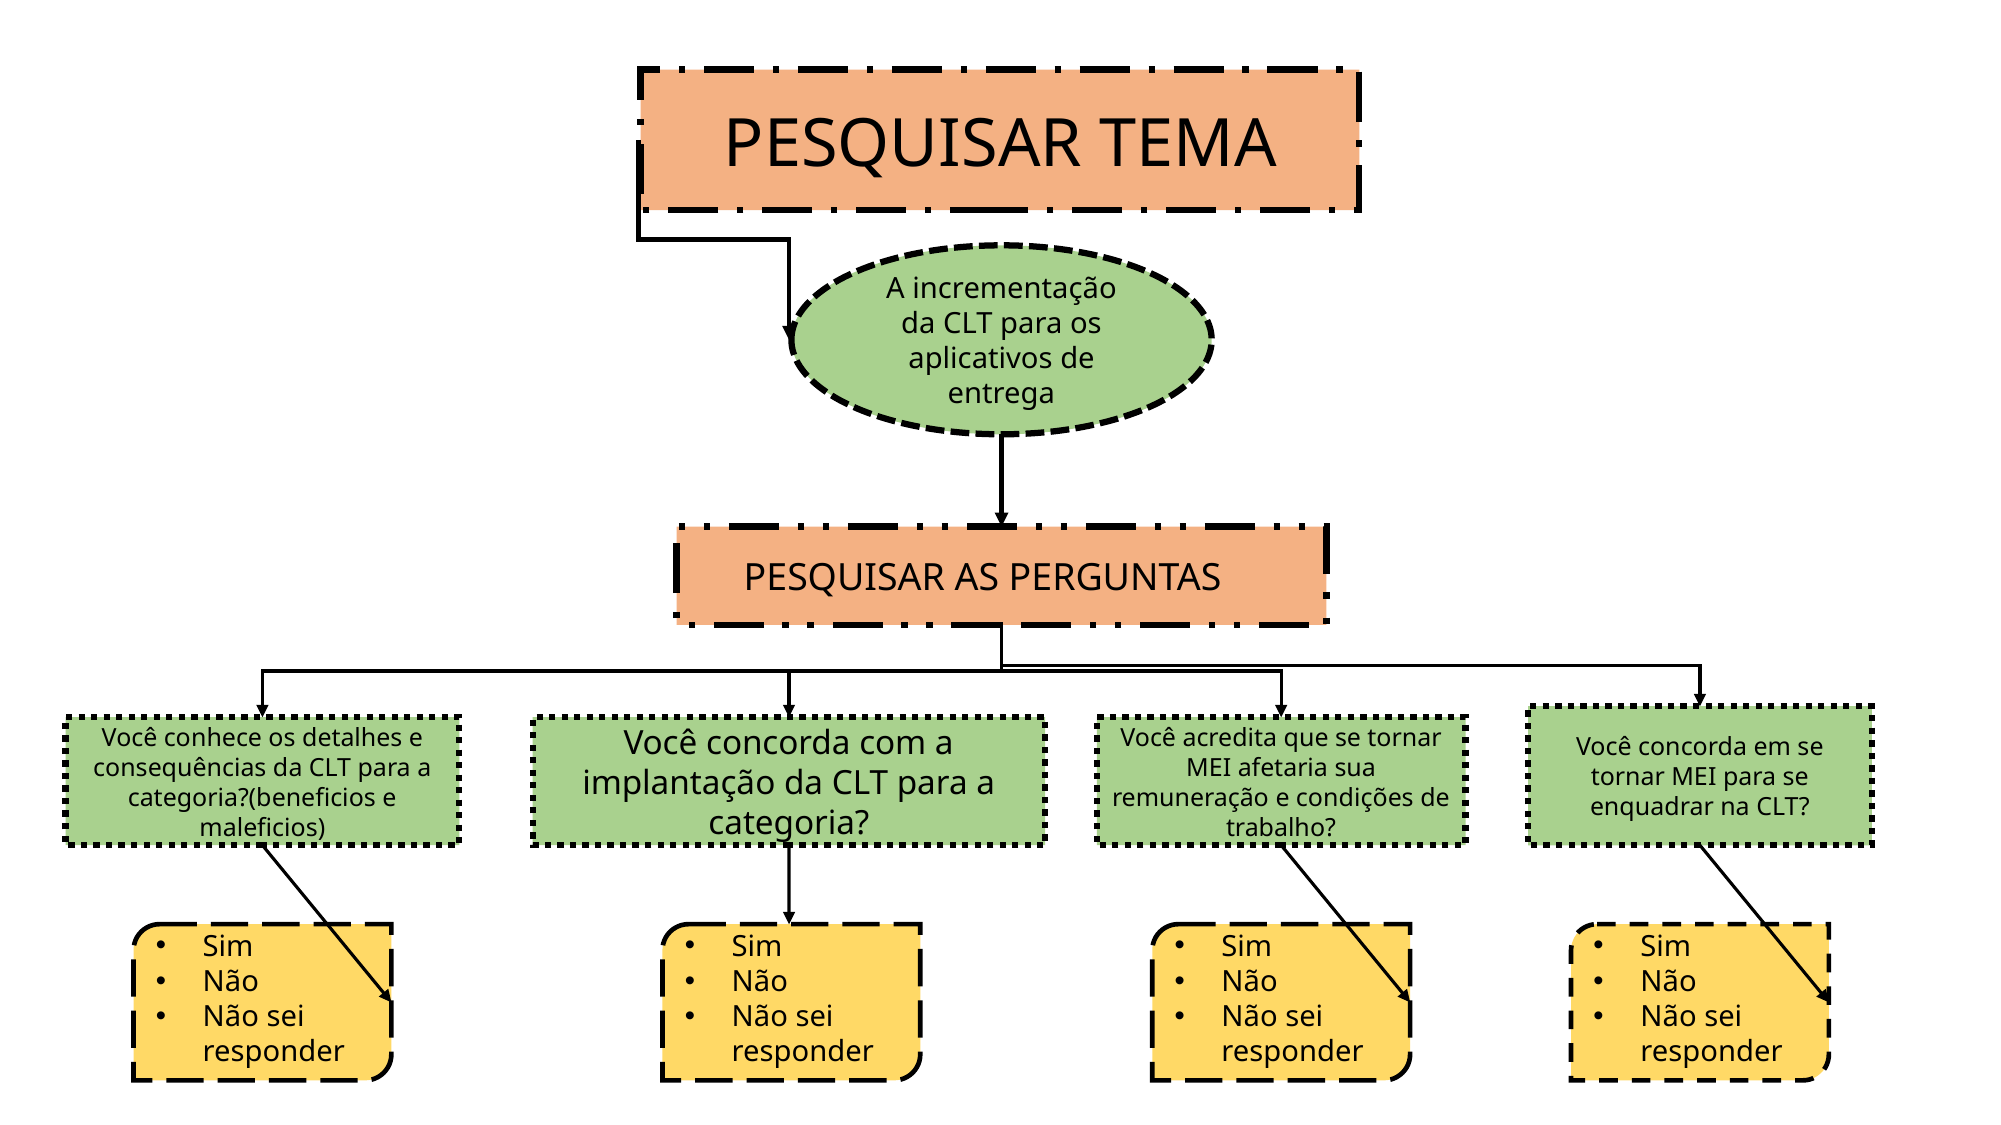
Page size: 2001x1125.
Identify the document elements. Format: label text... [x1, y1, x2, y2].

text_box Você concorda com a implantação da CLT para a categoria? [679, 716, 1046, 846]
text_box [849, 564, 942, 778]
text_box Sim Não Não sei responder [1151, 923, 1412, 1082]
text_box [1310, 316, 1392, 1015]
text_box Sim Não Não sei responder [661, 923, 922, 1082]
text_box Sim Não Não sei responder [132, 923, 393, 1082]
text_box PESQUISAR TEMA [640, 68, 1360, 211]
text_box Você concorda com a implantação da CLT para a categoria? [532, 716, 585, 846]
text_box Você acredita que se tornar MEI afetaria sua remuneração e condições de trabalho? [1392, 716, 1467, 846]
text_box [585, 301, 679, 1041]
text_box A incrementação da CLT para os aplicativos de entrega [790, 244, 1213, 436]
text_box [638, 139, 790, 340]
text_box Você acredita que se tornar MEI afetaria sua remuneração e condições de trabalho? [1096, 716, 1310, 846]
text_box Você conhece os detalhes e consequências da CLT para a categoria?(beneficios e maleficios) [65, 716, 460, 846]
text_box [1095, 531, 1188, 811]
text_box Você concorda em se tornar MEI para se enquadrar na CLT? [1527, 705, 1873, 846]
text_box PESQUISAR AS PERGUNTAS [679, 526, 1310, 626]
text_box Sim Não Não sei responder [1570, 923, 1830, 1082]
